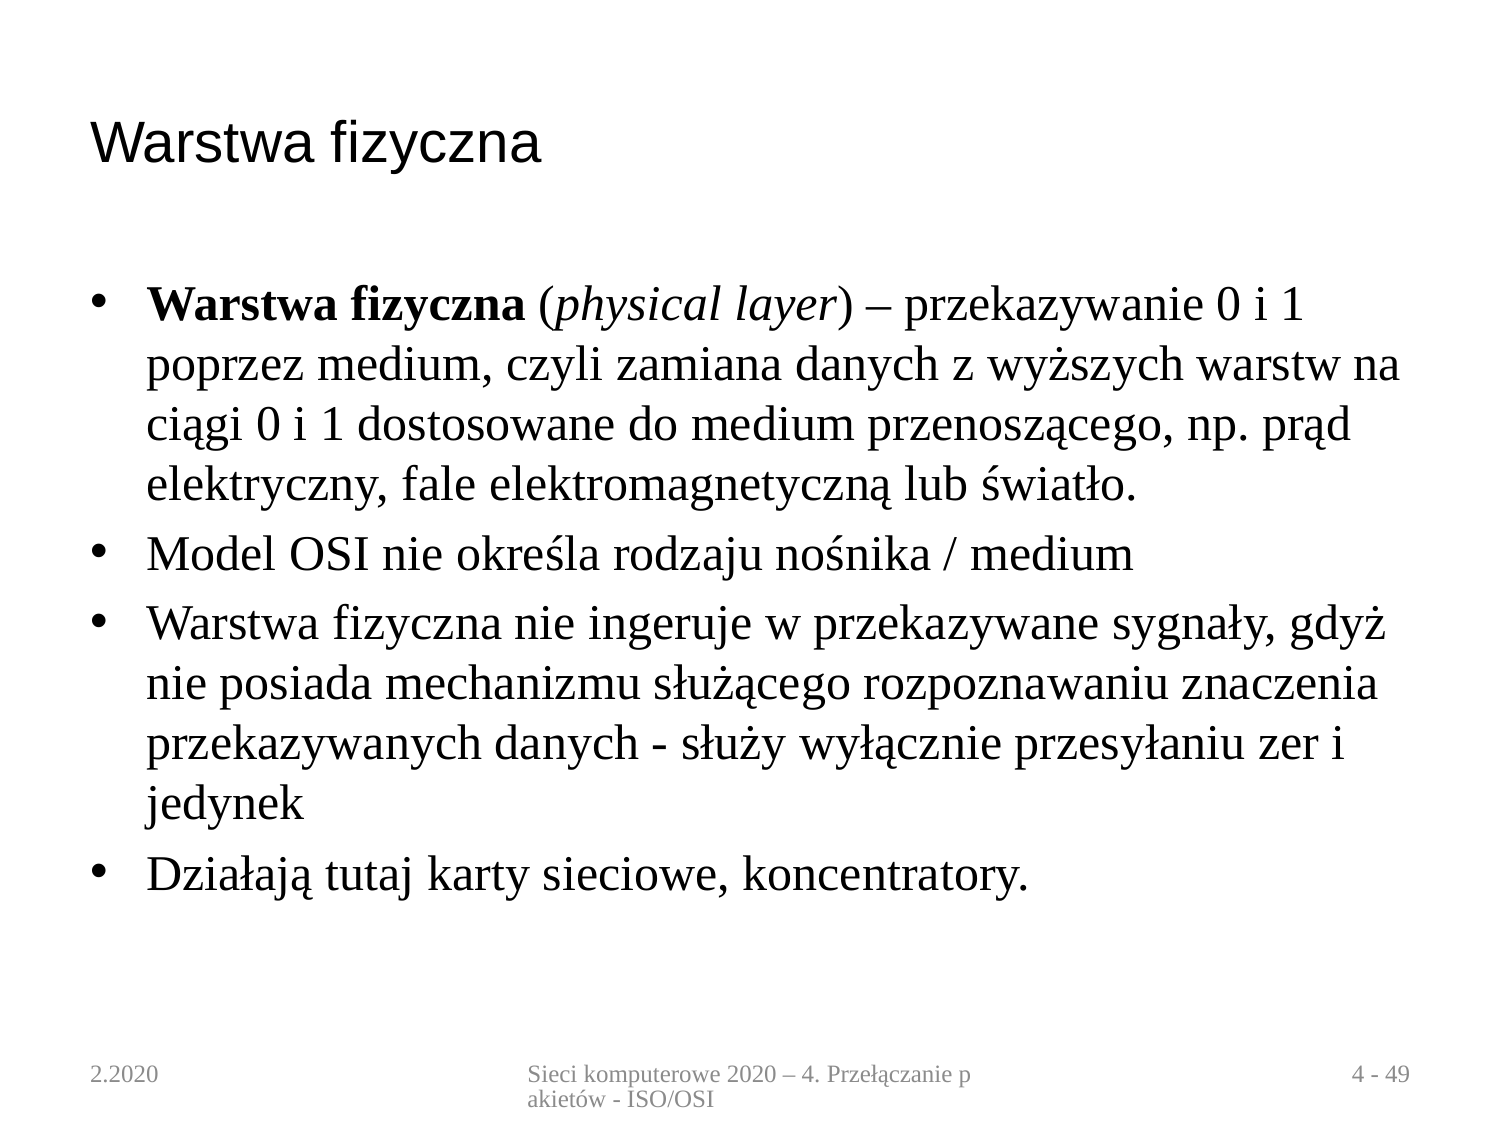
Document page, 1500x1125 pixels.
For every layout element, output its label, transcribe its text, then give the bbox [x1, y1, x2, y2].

slide_number 4 - 49 [1074, 1042, 1425, 1103]
footer Sieci komputerowe 2020 – 4. Przełączanie pakietów - ISO/OSI [512, 1042, 988, 1103]
slide_number 2.2020 [75, 1042, 425, 1103]
list Warstwa fizyczna (physical layer) – przekazywanie 0 i 1 poprzez medium, czyli zamiana danych z wyższych warstw na ciągi 0 i 1 dostosowane do medium przenoszącego, np. prąd elektryczny, fale elektromagnetyczną lub światło. Model OSI nie określa rodzaju nośnika / medium Warstwa fizyczna nie ingeruje w przekazywane sygnały, gdyż nie posiada mechanizmu służącego rozpoznawaniu znaczenia przekazywanych danych - służy wyłącznie przesyłaniu zer i jedynek Działają tutaj karty sieciowe, koncentratory. [75, 262, 1425, 1005]
title Warstwa fizyczna [75, 45, 1425, 233]
